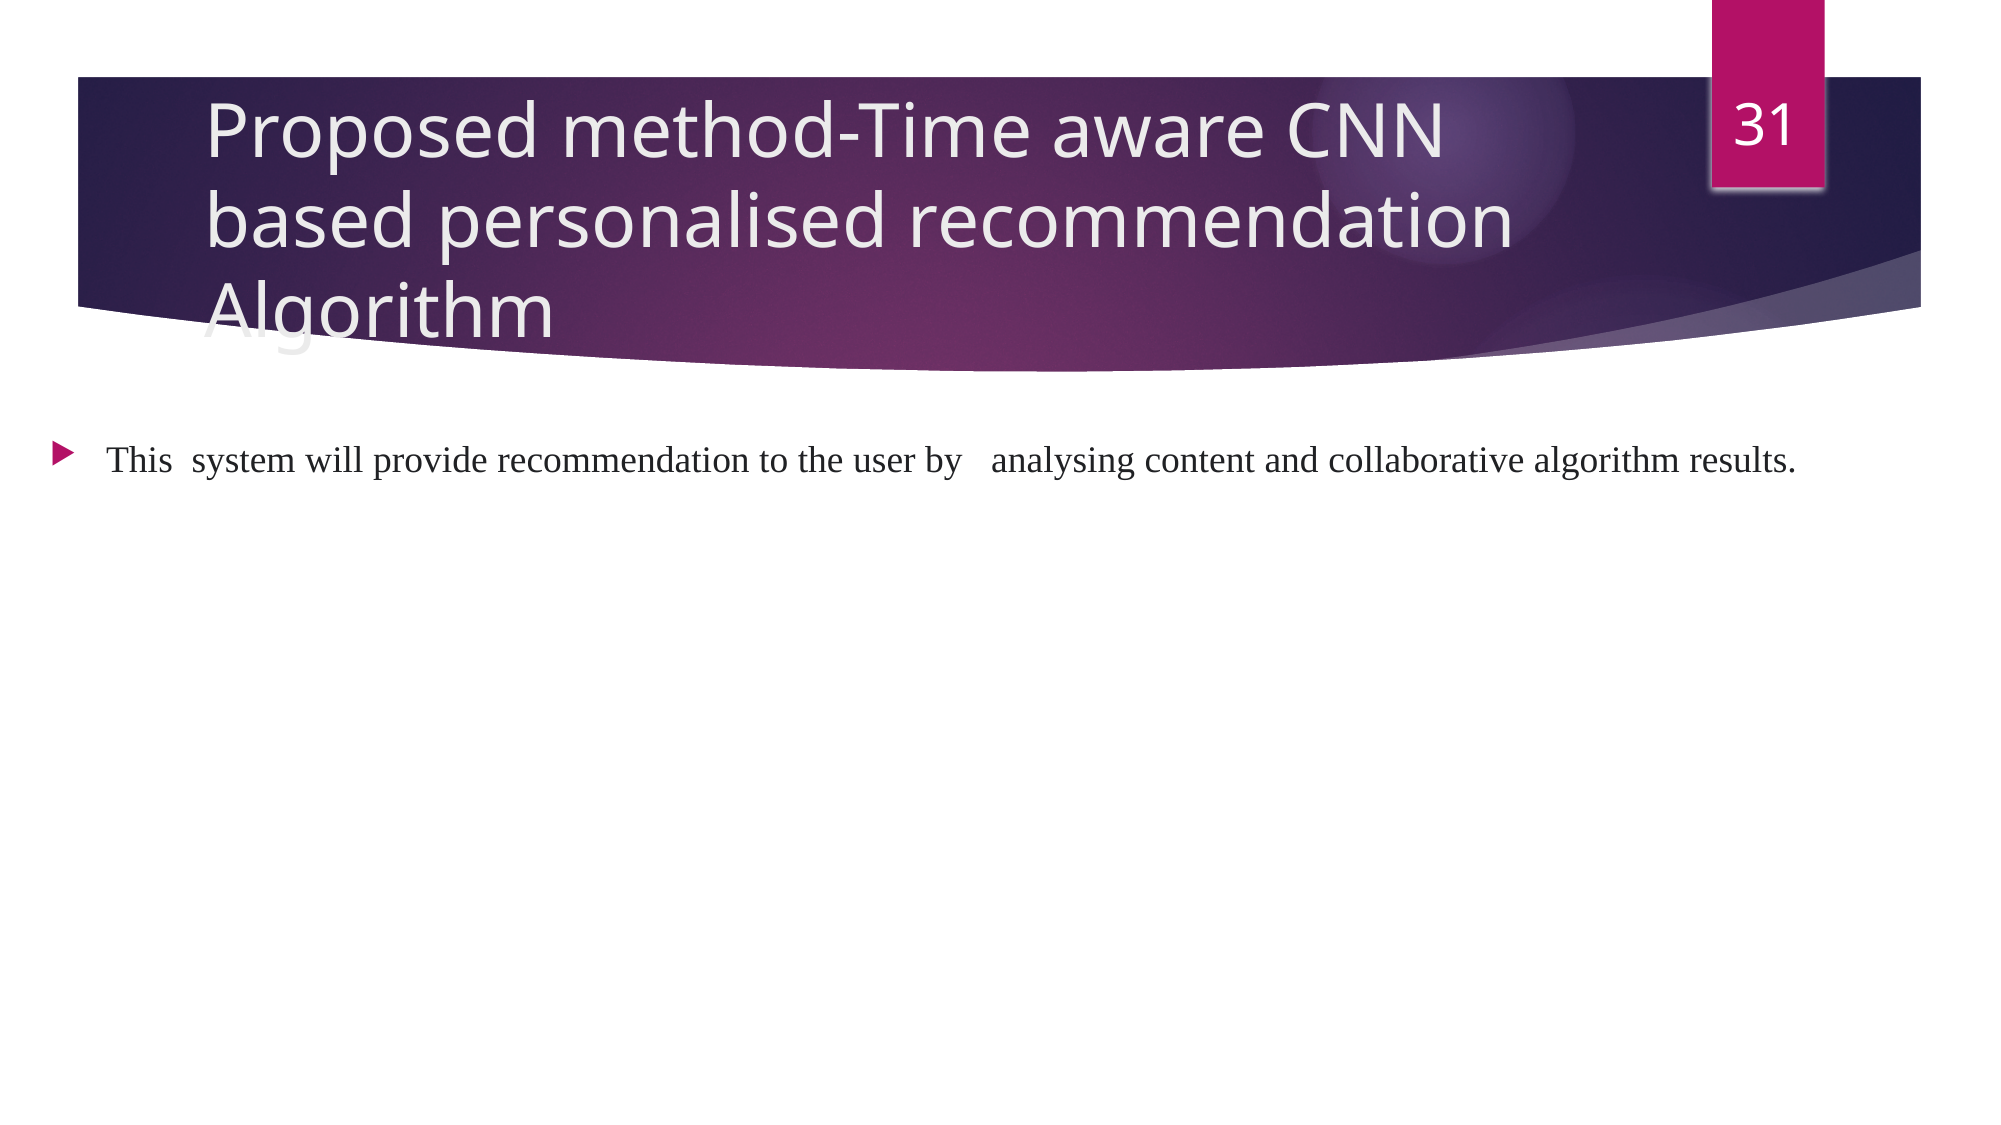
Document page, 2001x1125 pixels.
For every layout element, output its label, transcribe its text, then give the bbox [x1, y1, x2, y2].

list This system will provide recommendation to the user by analysing content and collaborative algorithm results. [34, 427, 1940, 988]
title Proposed method-Time aware CNN based personalised recommendation Algorithm [189, 159, 1627, 276]
slide_number 31 [1698, 48, 1836, 175]
